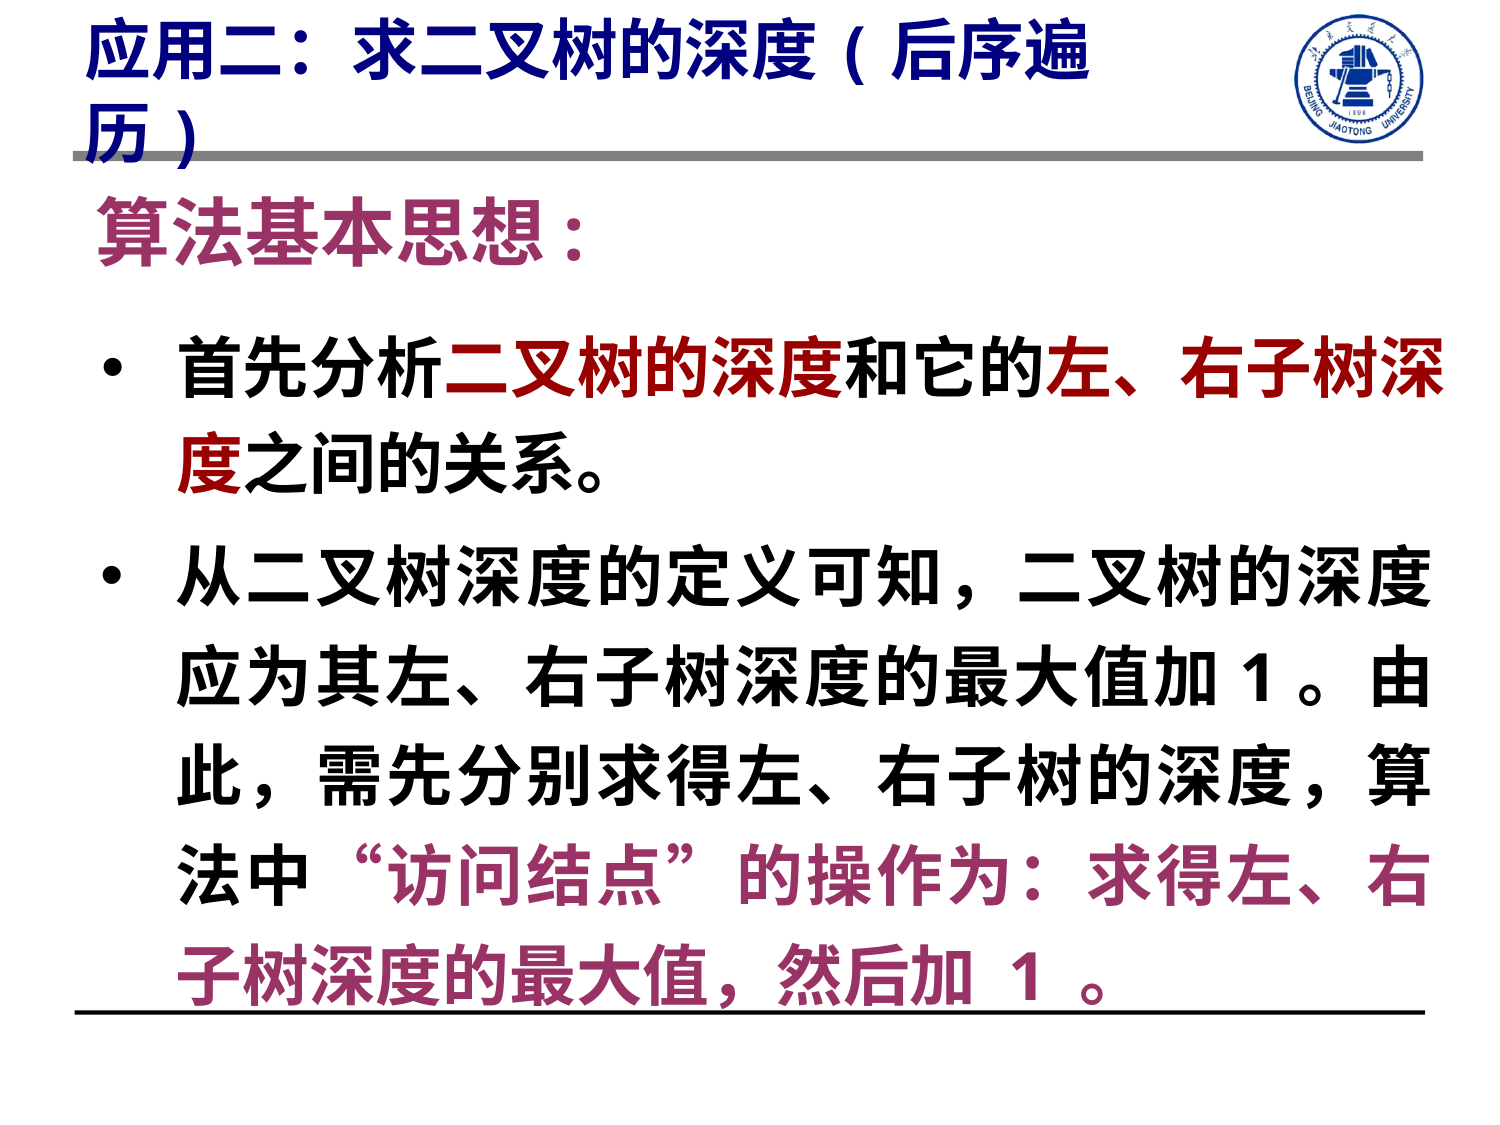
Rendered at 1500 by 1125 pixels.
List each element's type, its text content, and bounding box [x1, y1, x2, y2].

text_box 应用二：求二叉树的深度(后序遍历) [69, 43, 1185, 133]
text_box 从二叉树深度的定义可知，二叉树的深度应为其左、右子树深度的最大值加1。由此，需先分别求得左、右子树的深度，算法中“访问结点”的操作为：求得左、右子树深度的最大值，然后加 1 。 [86, 510, 1449, 1022]
picture [1294, 14, 1424, 144]
text_box 首先分析二叉树的深度和它的左、右子树深度之间的关系。 [86, 302, 1462, 510]
text_box 算法基本思想: [80, 178, 600, 283]
